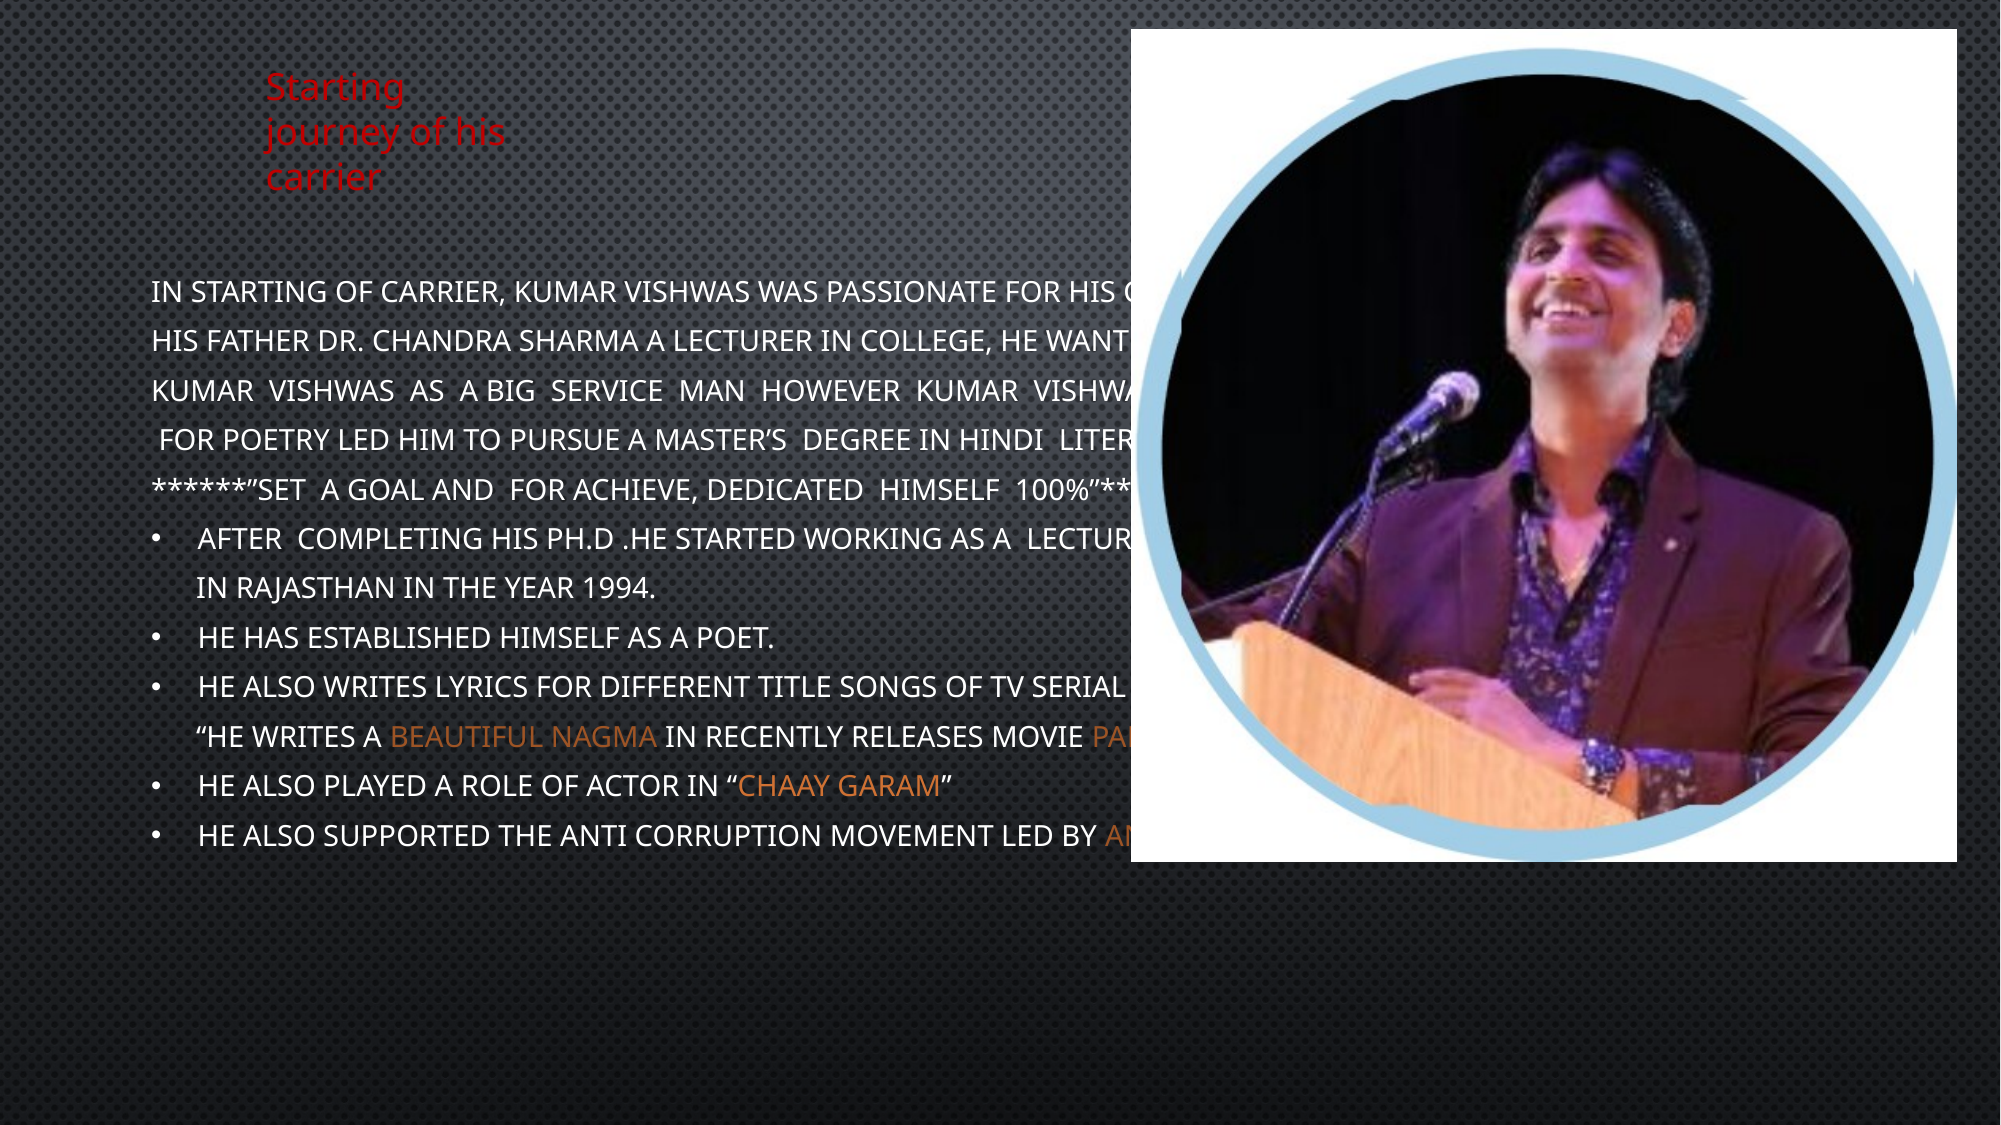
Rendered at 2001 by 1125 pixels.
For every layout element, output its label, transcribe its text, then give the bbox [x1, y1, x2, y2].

picture [1130, 29, 1957, 862]
text_box Starting journey of his carrier [250, 55, 551, 206]
list In starting of carrier, Kumar Vishwas was passionate for his carrier His father Dr. Chandra sharma a lecturer in college, he wanted to Kumar Vishwas as a big service man however kumar Vishwas for poetry led him to pursue a master’s Degree in Hindi Literature ******”Set a goal and for achieve, dedicated himself 100%”******* After completing his Ph.D .He started working as a lecturer in Rajasthan in the year 1994. He has established himself as a poet. He also writes lyrics for different title songs of TV serial . “He writes a beautiful Nagma in recently releases movie Parmanu” He also played a role of actor in “chaay garam” He also supported the anti corruption movement led by Anna Hazare [135, 263, 1130, 862]
